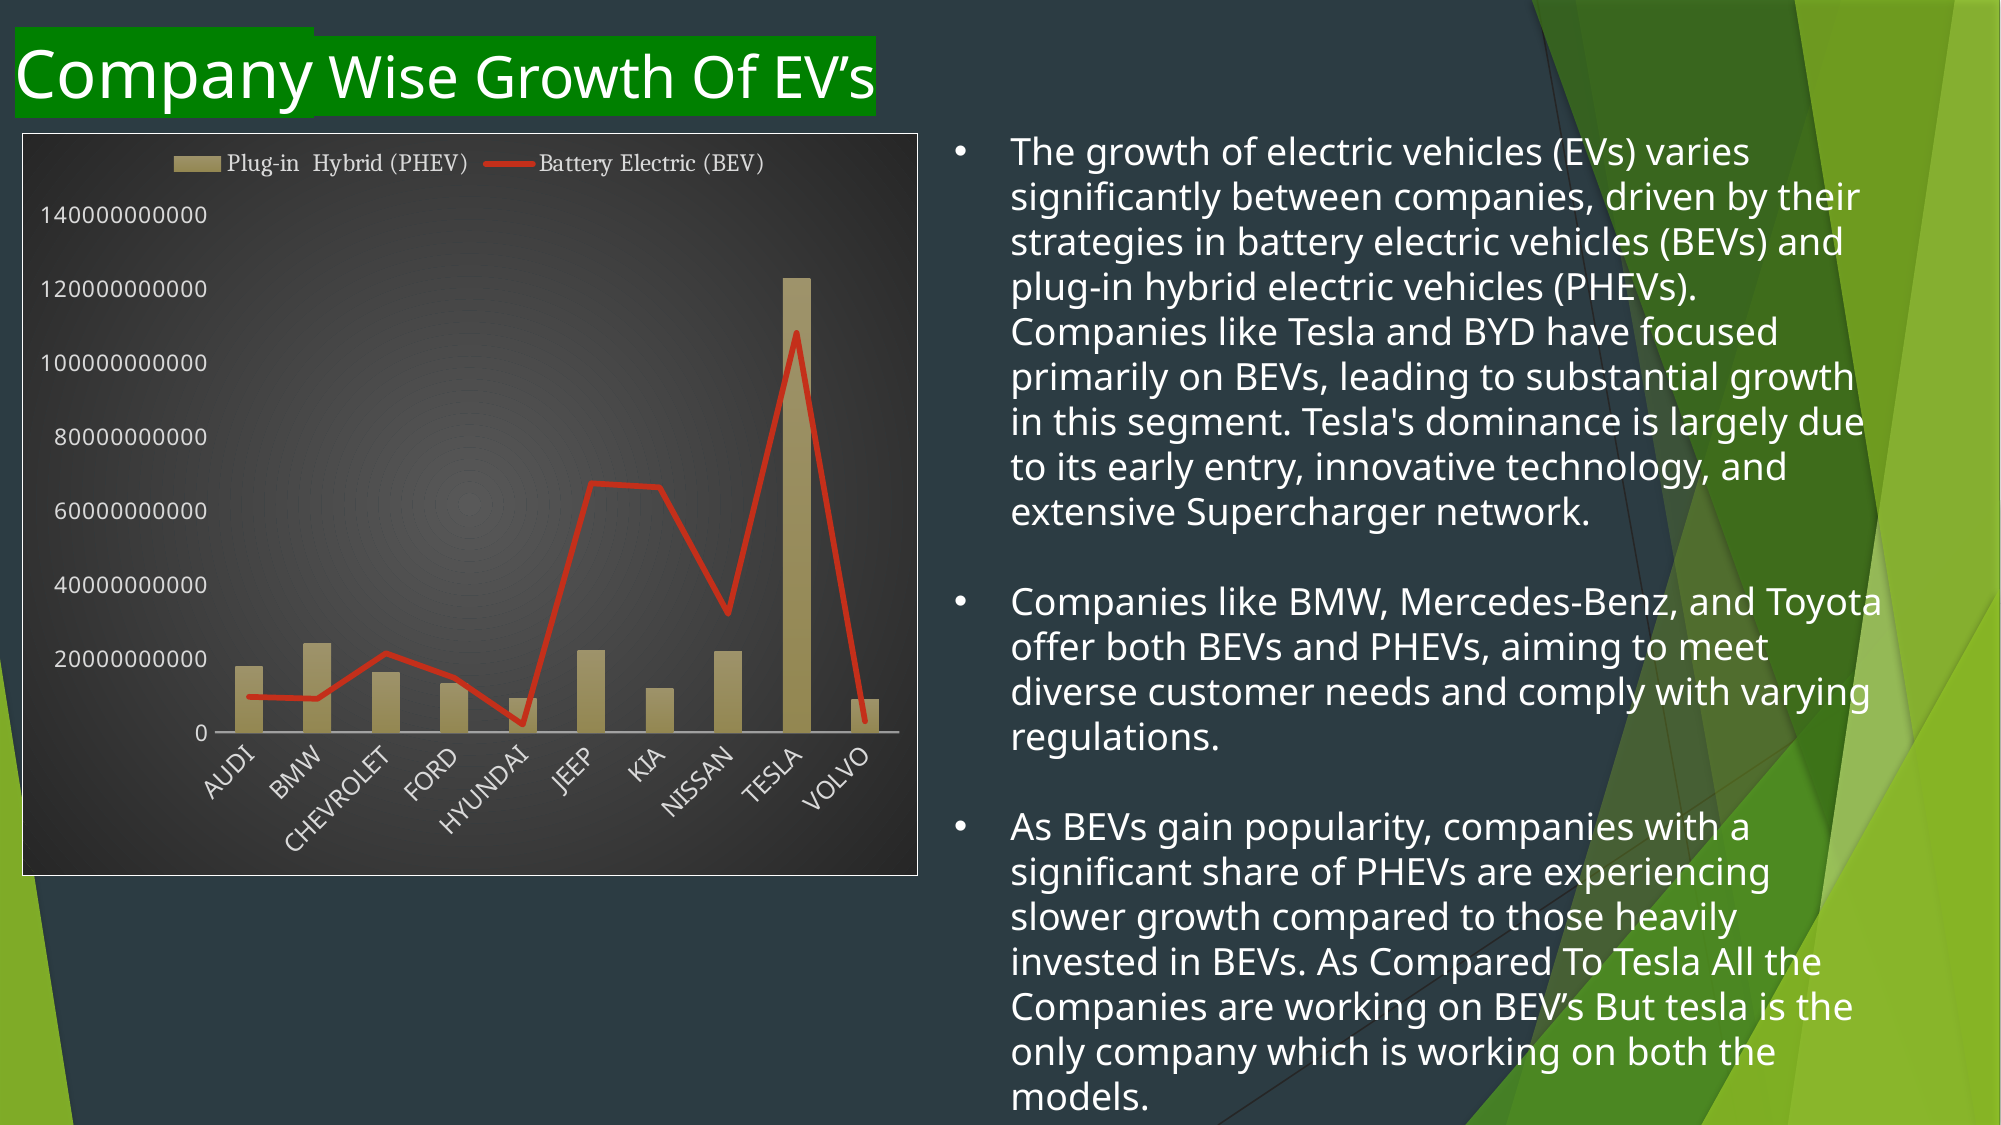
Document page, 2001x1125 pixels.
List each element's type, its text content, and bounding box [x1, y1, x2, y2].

text_box Company Wise Growth Of EV’s [0, 24, 1904, 120]
chart [21, 132, 918, 877]
text_box The growth of electric vehicles (EVs) varies significantly between companies, driven by their strategies in battery electric vehicles (BEVs) and plug-in hybrid electric vehicles (PHEVs). Companies like Tesla and BYD have focused primarily on BEVs, leading to substantial growth in this segment. Tesla's dominance is largely due to its early entry, innovative technology, and extensive Supercharger network. Companies like BMW, Mercedes-Benz, and Toyota offer both BEVs and PHEVs, aiming to meet diverse customer needs and comply with varying regulations. As BEVs gain popularity, companies with a significant share of PHEVs are experiencing slower growth compared to those heavily invested in BEVs. As Compared To Tesla All the Companies are working on BEV’s But tesla is the only company which is working on both the models. [939, 120, 1904, 1125]
